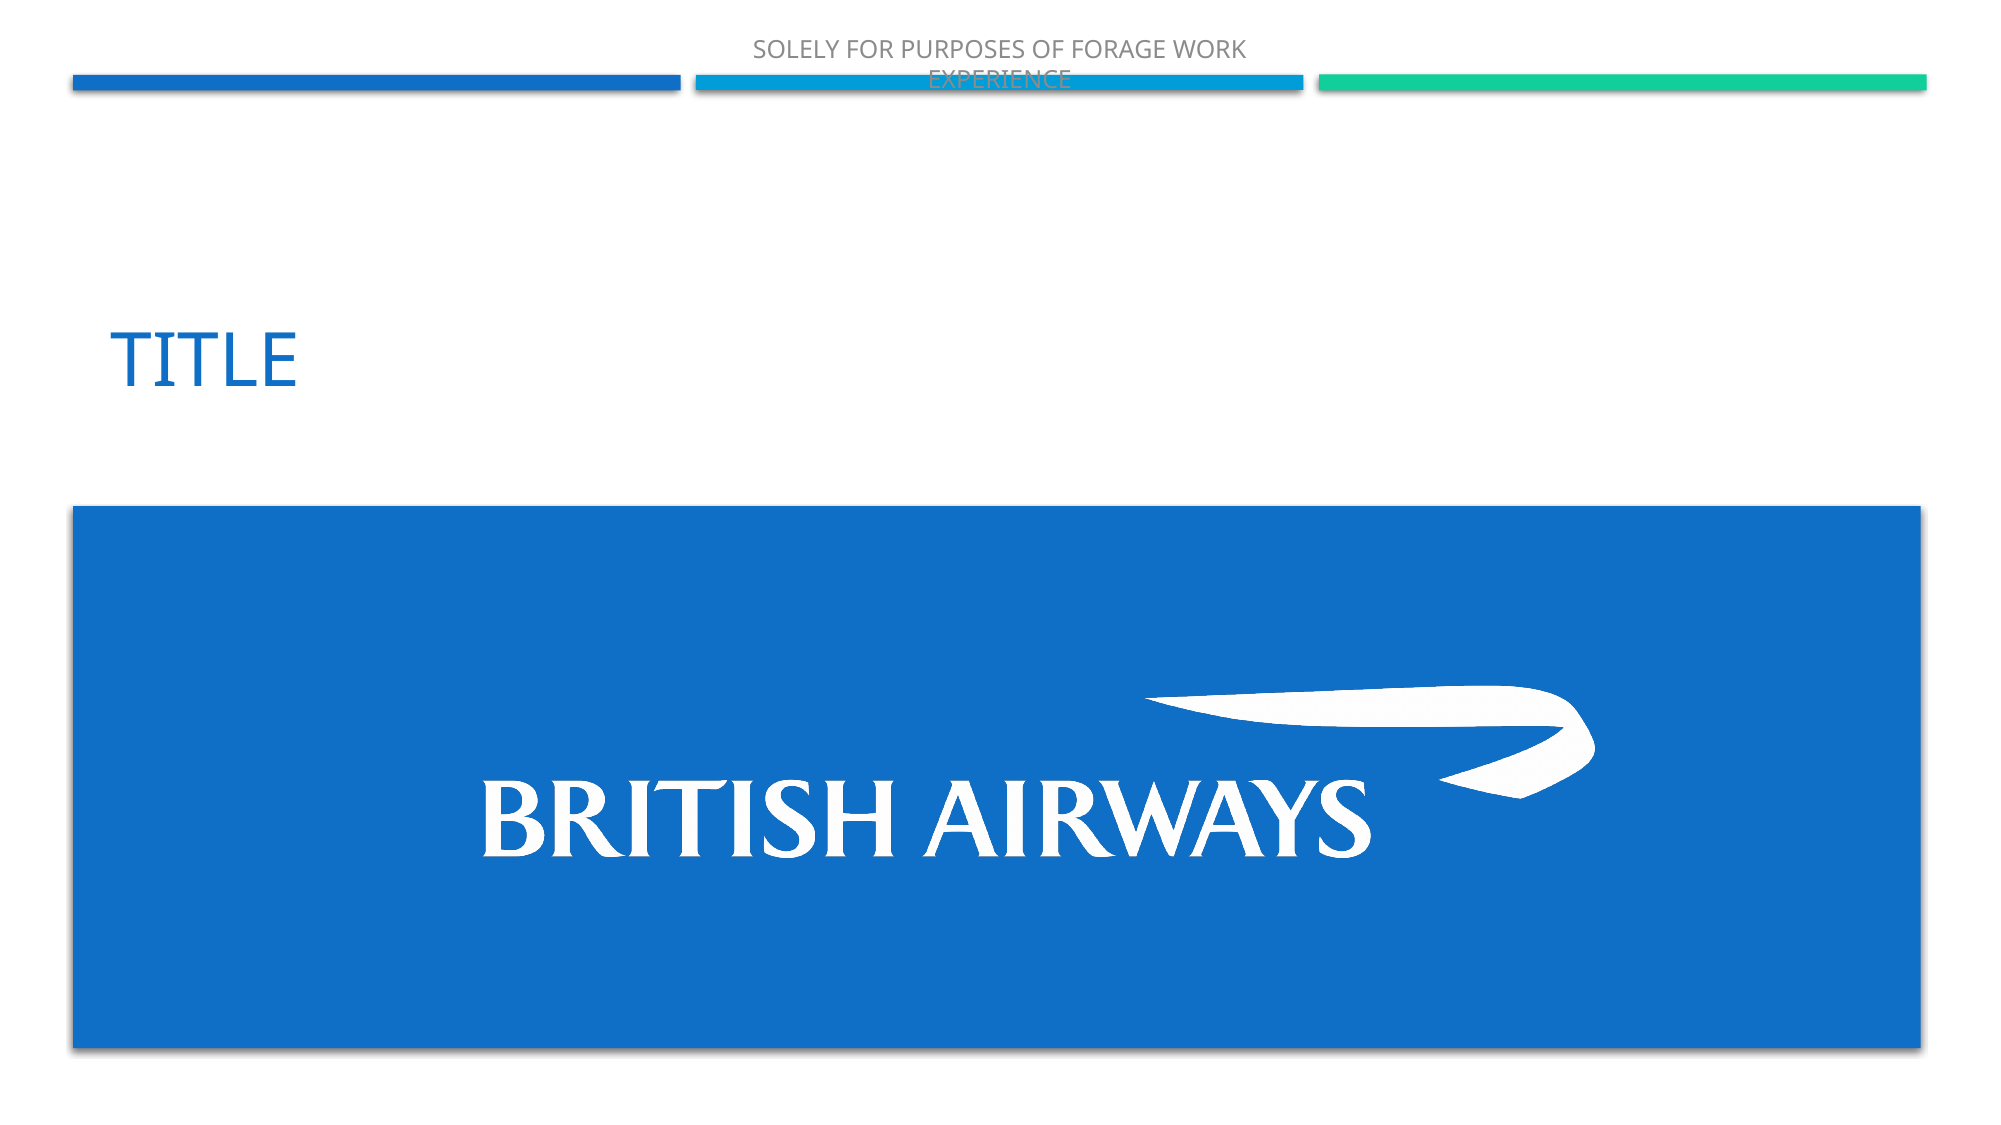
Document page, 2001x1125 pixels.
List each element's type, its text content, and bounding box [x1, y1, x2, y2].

picture [479, 683, 1596, 860]
title TITLE [95, 167, 1899, 410]
